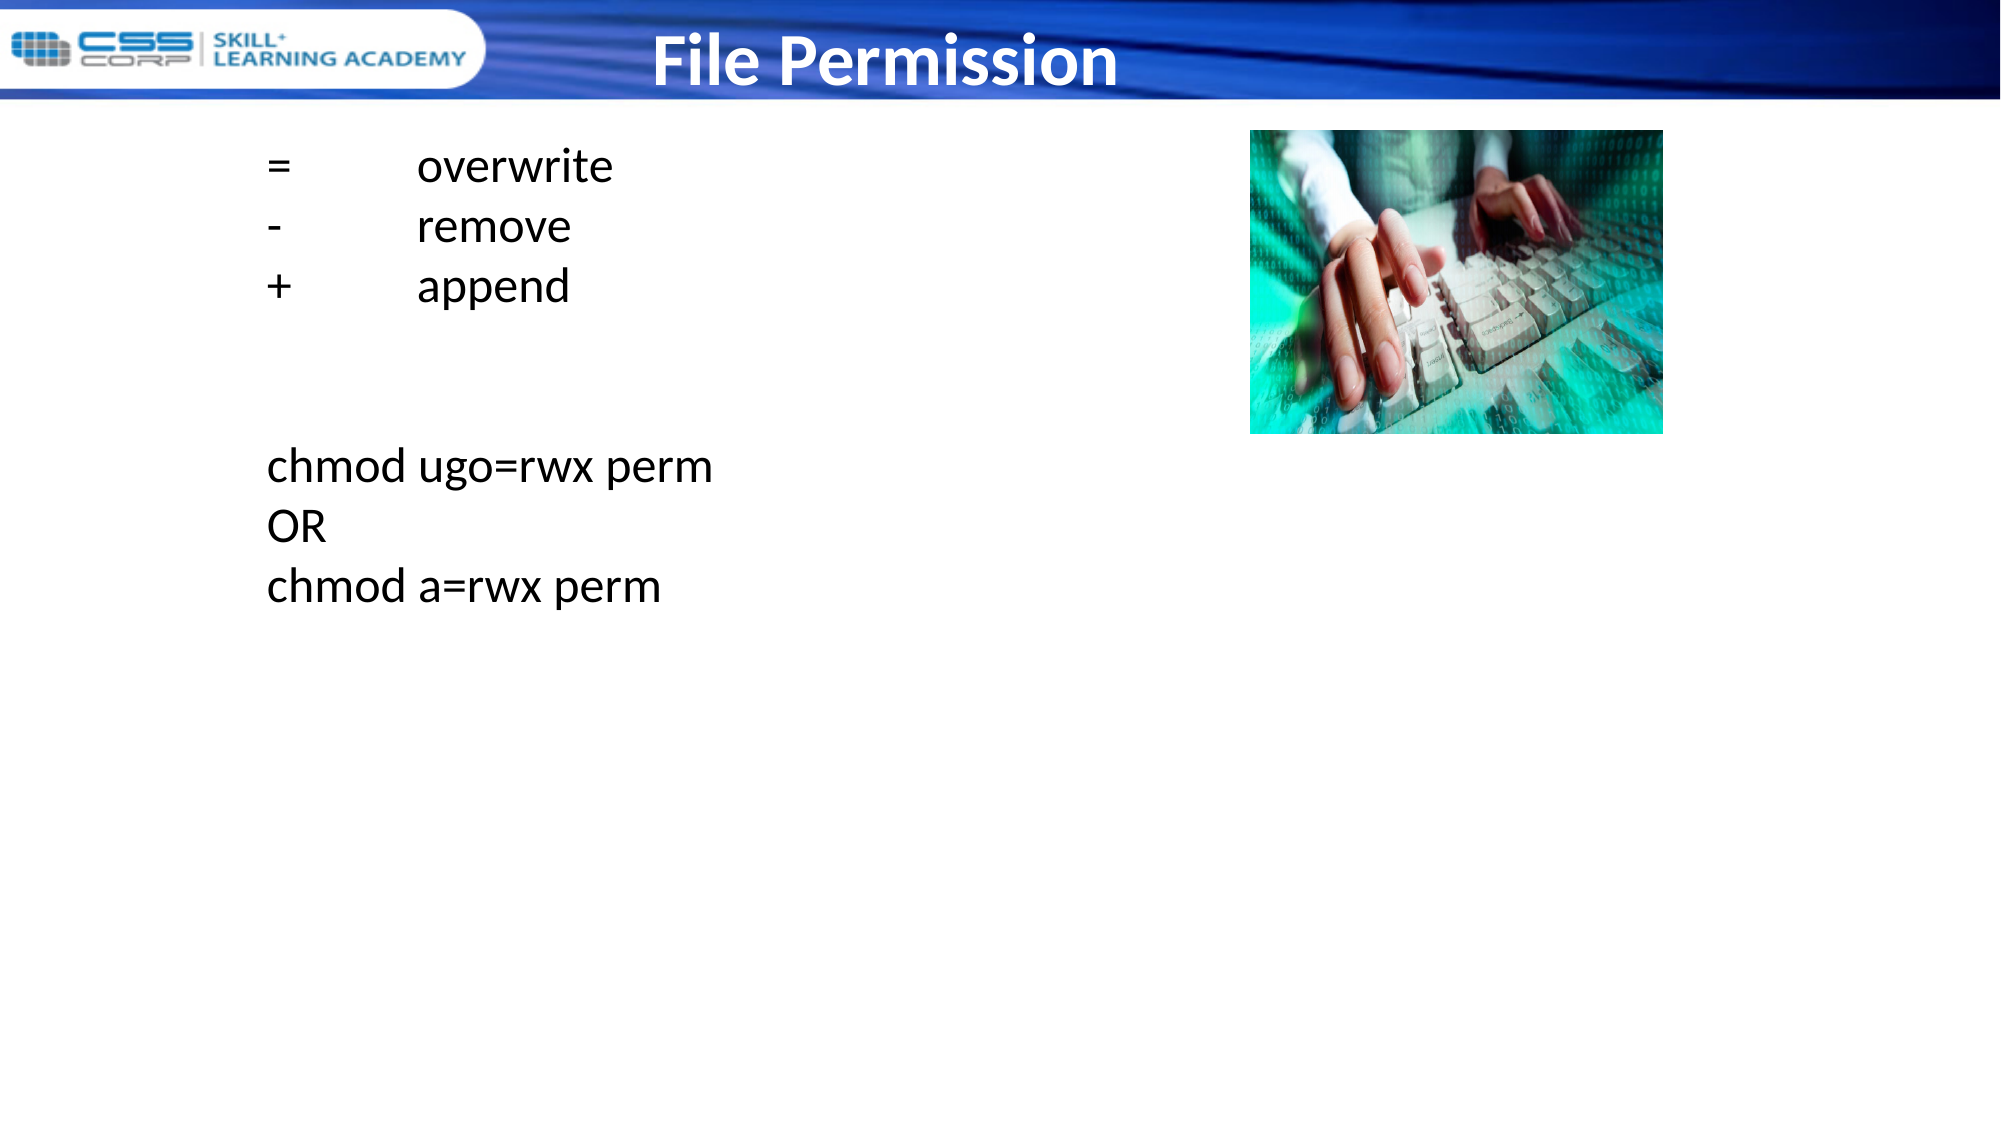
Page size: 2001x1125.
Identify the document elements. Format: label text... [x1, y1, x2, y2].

text_box File Permission [637, 2, 1750, 108]
text_box = overwrite - remove + append chmod ugo=rwx perm OR chmod a=rwx perm [252, 124, 1752, 620]
picture [0, 0, 2001, 1125]
